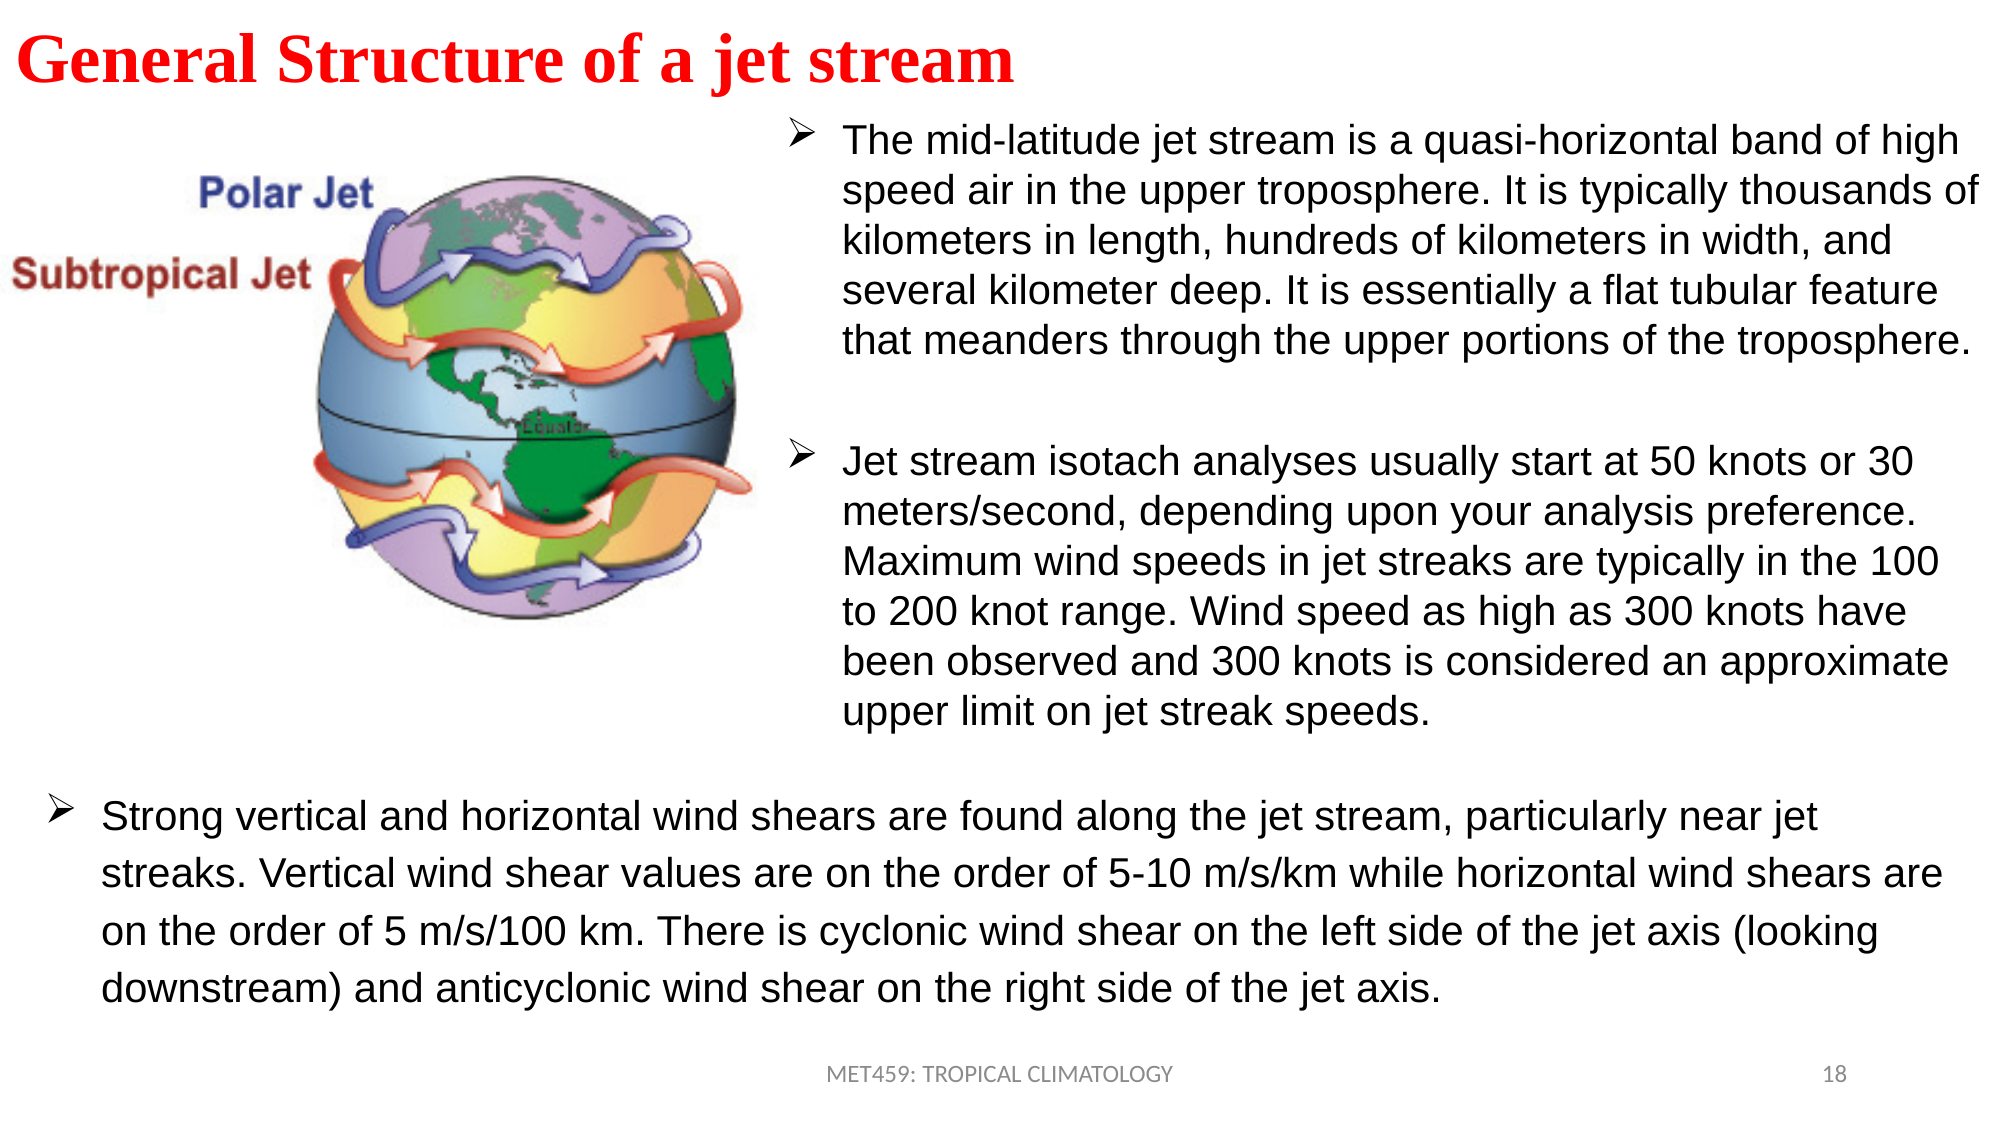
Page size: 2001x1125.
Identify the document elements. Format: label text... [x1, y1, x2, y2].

text_box The mid-latitude jet stream is a quasi-horizontal band of high speed air in the upper troposphere. It is typically thousands of kilometers in length, hundreds of kilometers in width, and several kilometer deep. It is essentially a flat tubular feature that meanders through the upper portions of the troposphere. Jet stream isotach analyses usually start at 50 knots or 30 meters/second, depending upon your analysis preference. Maximum wind speeds in jet streaks are typically in the 100 to 200 knot range. Wind speed as high as 300 knots have been observed and 300 knots is considered an approximate upper limit on jet streak speeds. [771, 105, 2000, 742]
picture [0, 157, 776, 630]
footer MET459: TROPICAL CLIMATOLOGY [662, 1042, 1338, 1103]
title General Structure of a jet stream [0, 13, 1725, 106]
slide_number 18 [1412, 1042, 1863, 1103]
text_box Strong vertical and horizontal wind shears are found along the jet stream, particularly near jet streaks. Vertical wind shear values are on the order of 5-10 m/s/km while horizontal wind shears are on the order of 5 m/s/100 km. There is cyclonic wind shear on the left side of the jet axis (looking downstream) and anticyclonic wind shear on the right side of the jet axis. [29, 773, 1971, 1019]
